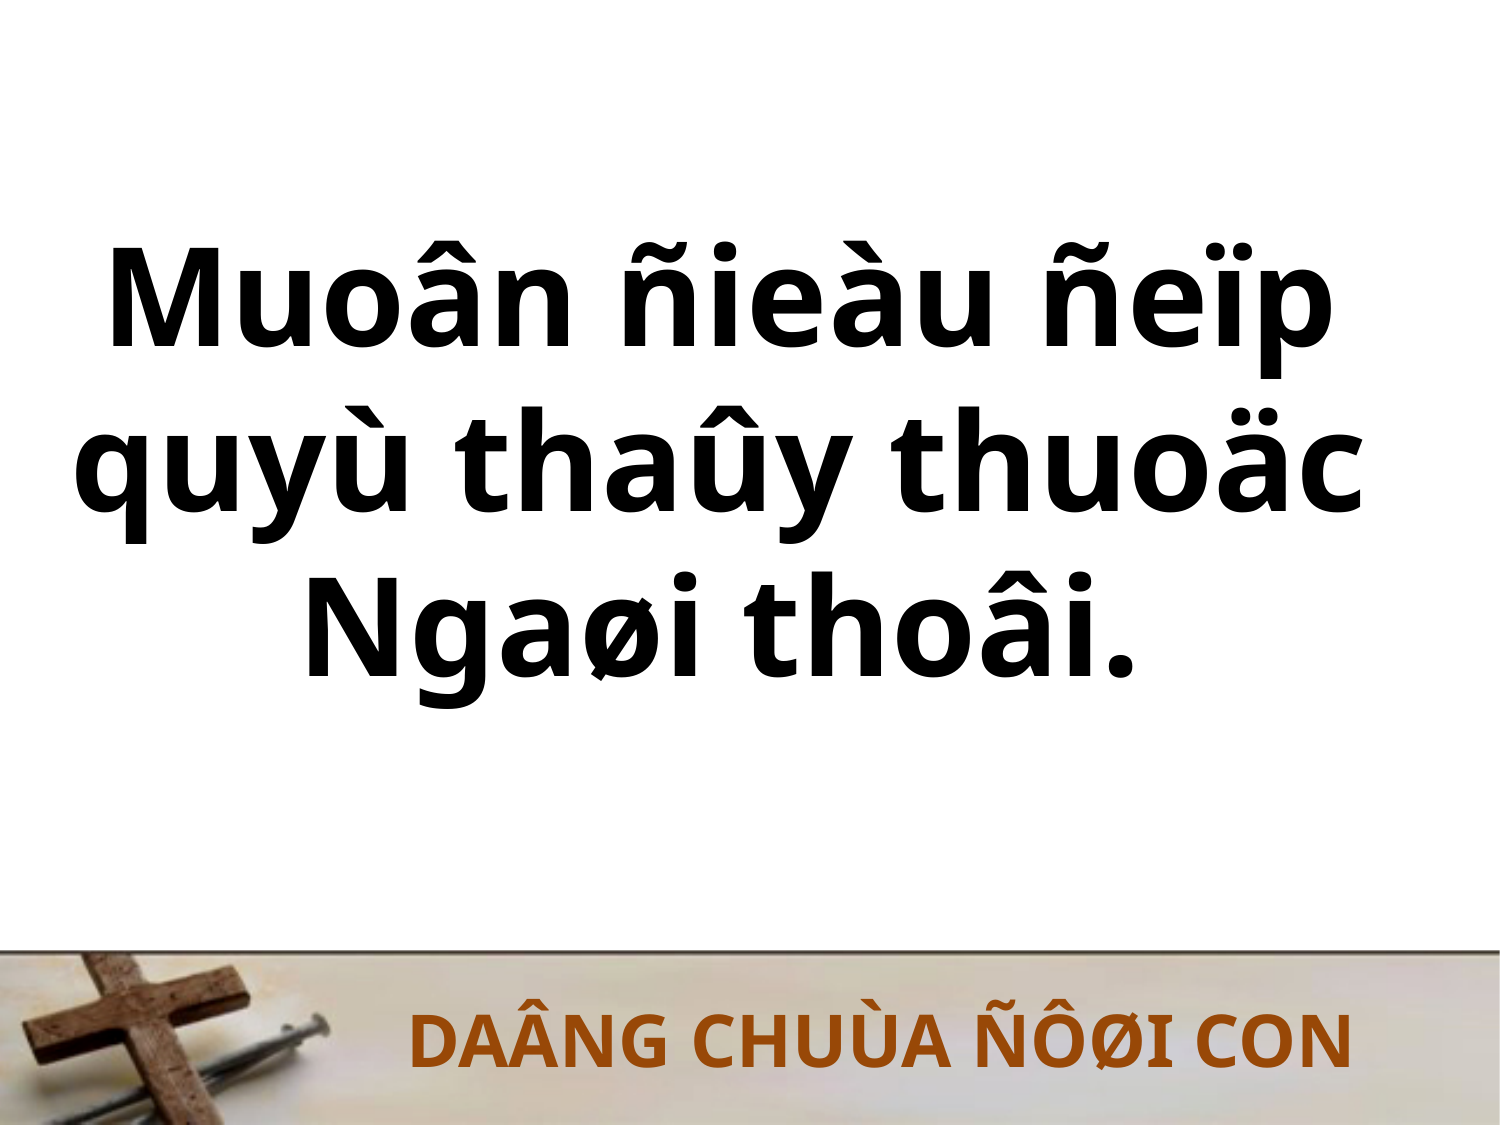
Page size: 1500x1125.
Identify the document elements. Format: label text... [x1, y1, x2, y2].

title Muoân ñieàu ñeïp quyù thaûy thuoäc Ngaøi thoâi. [50, 62, 1425, 850]
picture [0, 950, 1500, 1125]
text_box DAÂNG CHUÙA ÑÔØI CON [262, 987, 1500, 1125]
